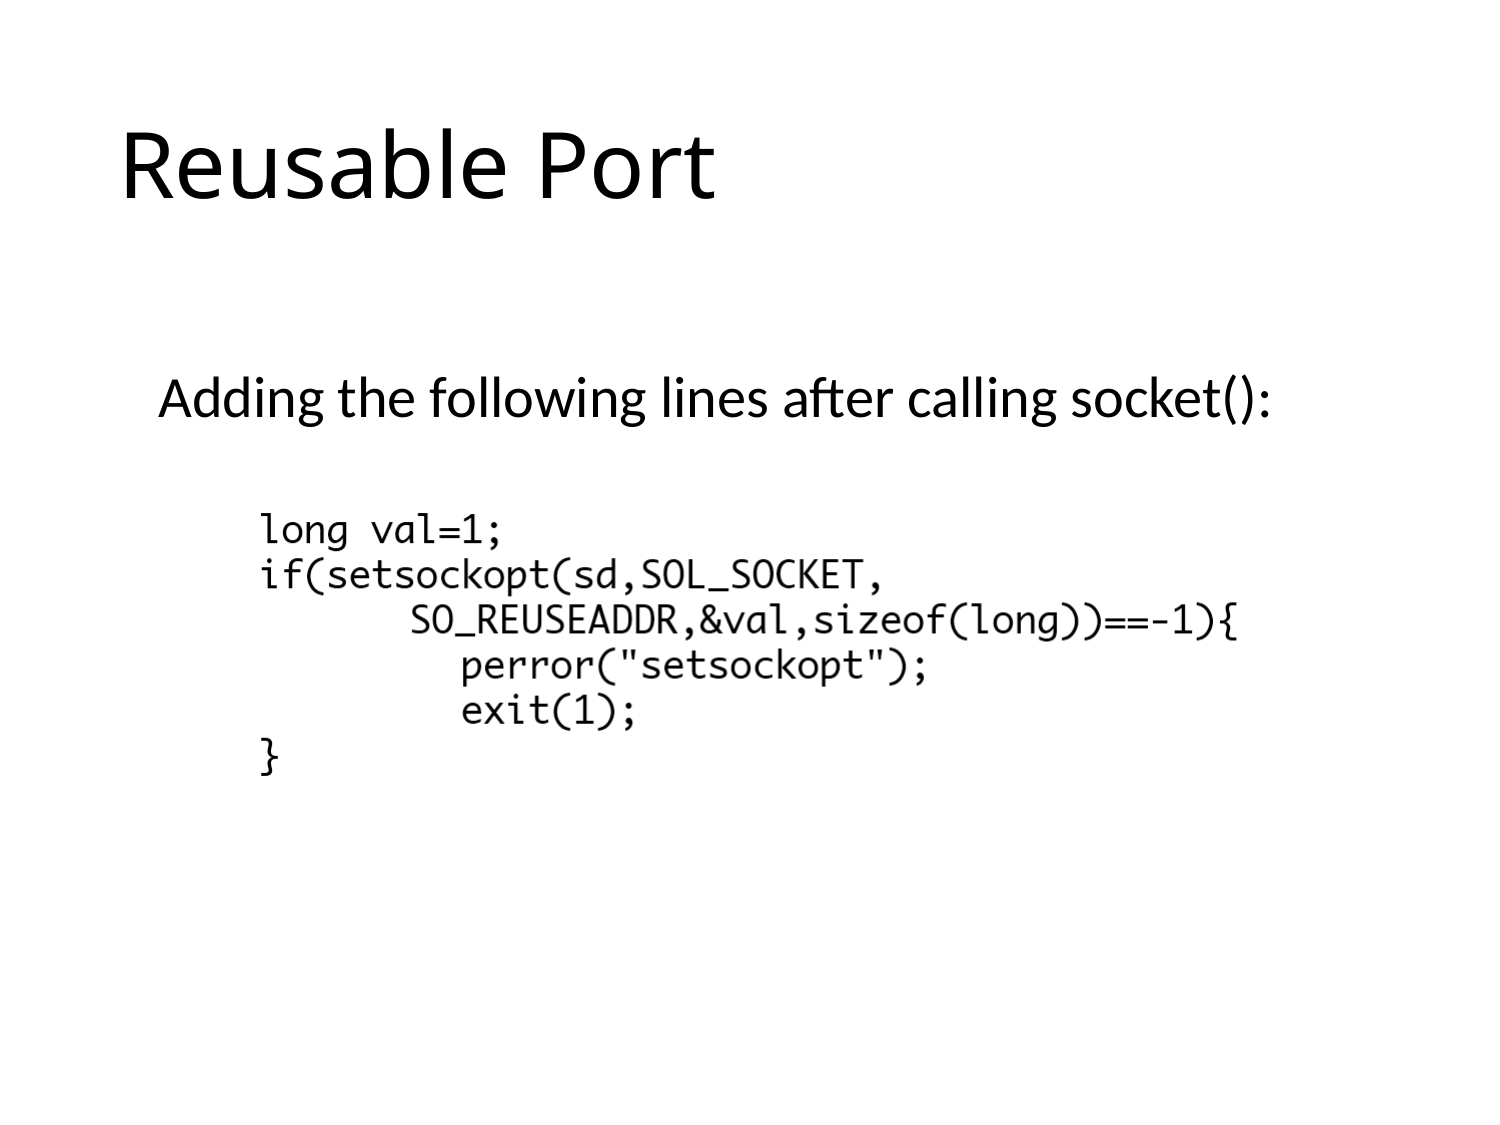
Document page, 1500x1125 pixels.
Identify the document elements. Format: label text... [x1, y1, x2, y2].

text_box Adding the following lines after calling socket(): [143, 351, 1289, 437]
title Reusable Port [103, 59, 1397, 278]
picture [236, 494, 1263, 801]
